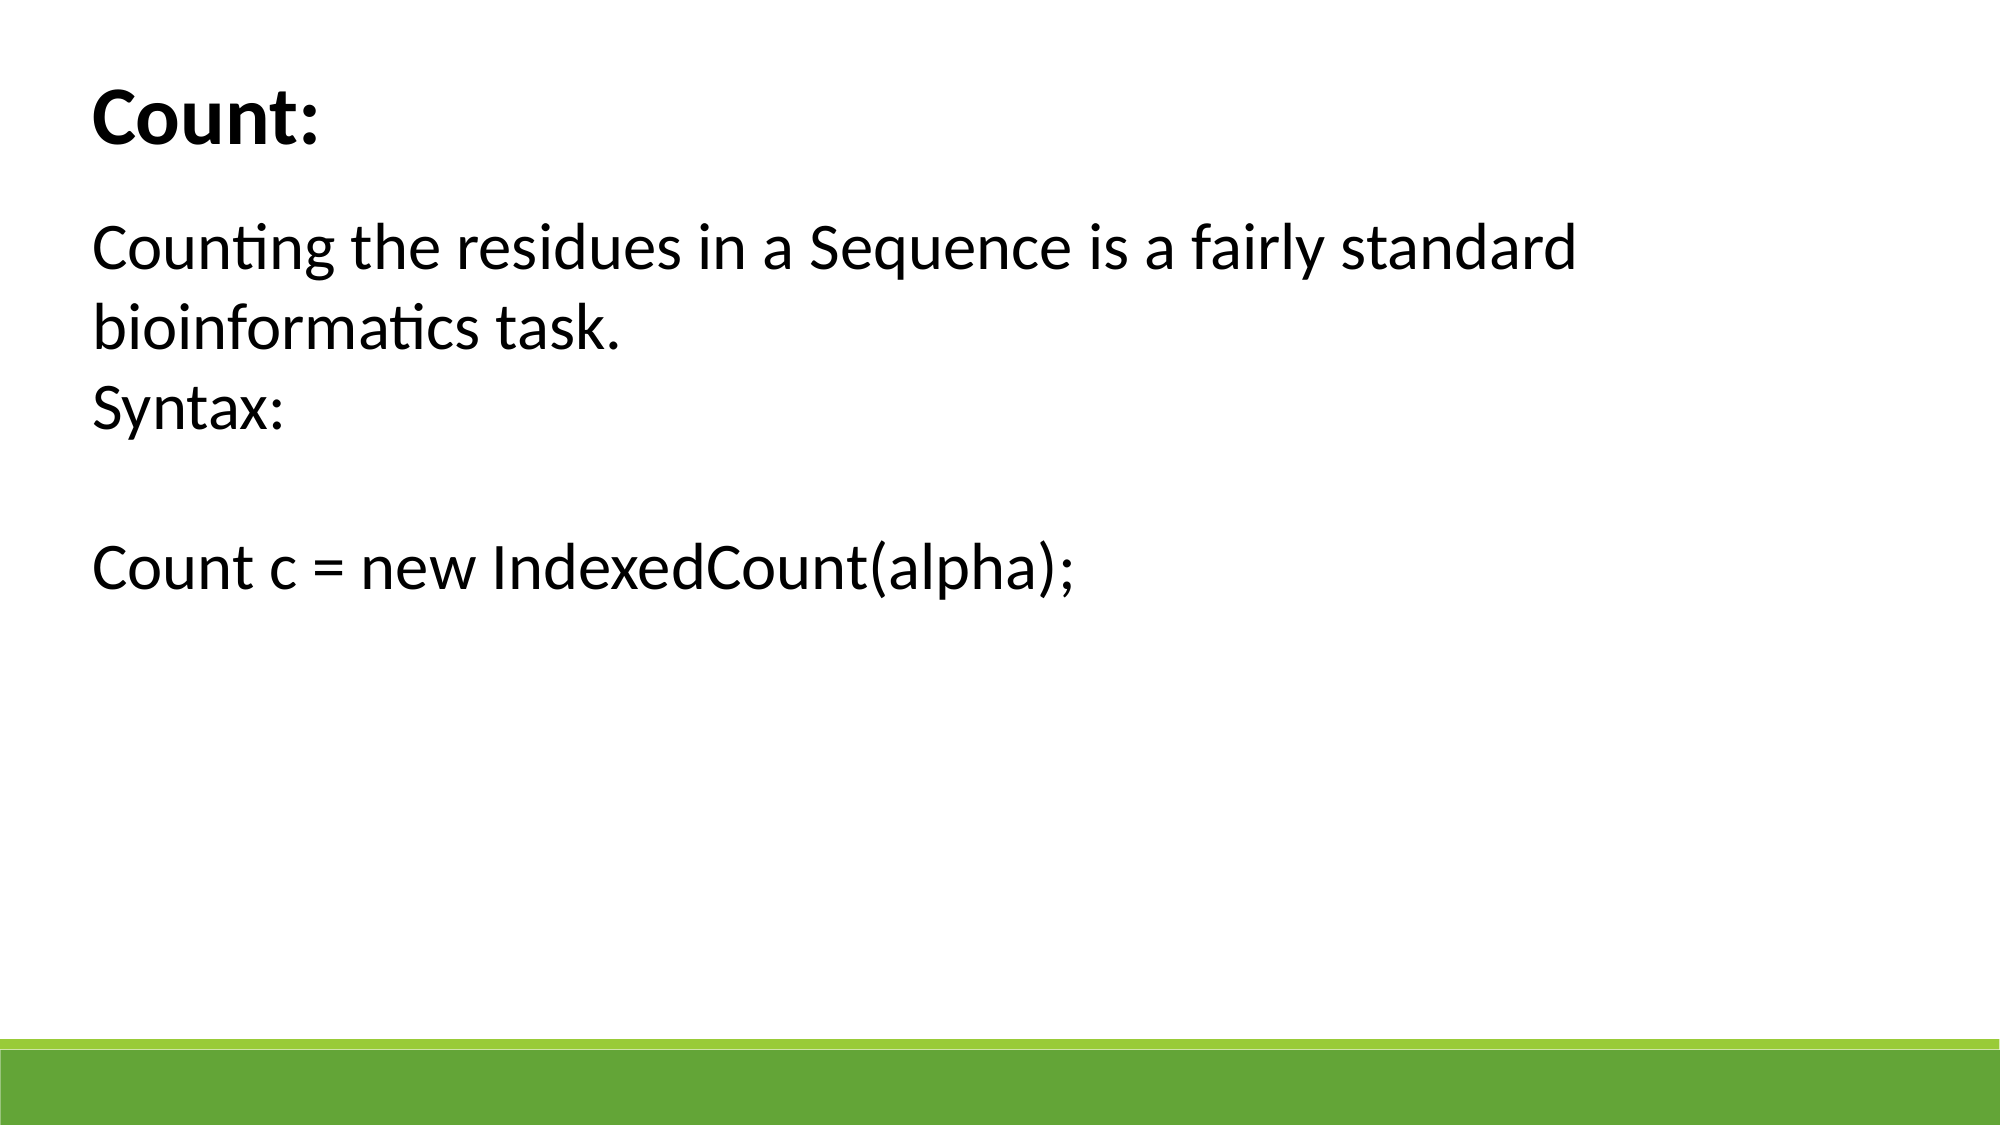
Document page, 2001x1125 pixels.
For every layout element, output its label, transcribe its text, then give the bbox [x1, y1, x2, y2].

text_box Count: [77, 53, 518, 169]
text_box Counting the residues in a Sequence is a fairly standard bioinformatics task. Syntax: Count c = new IndexedCount(alpha); [77, 195, 1922, 611]
